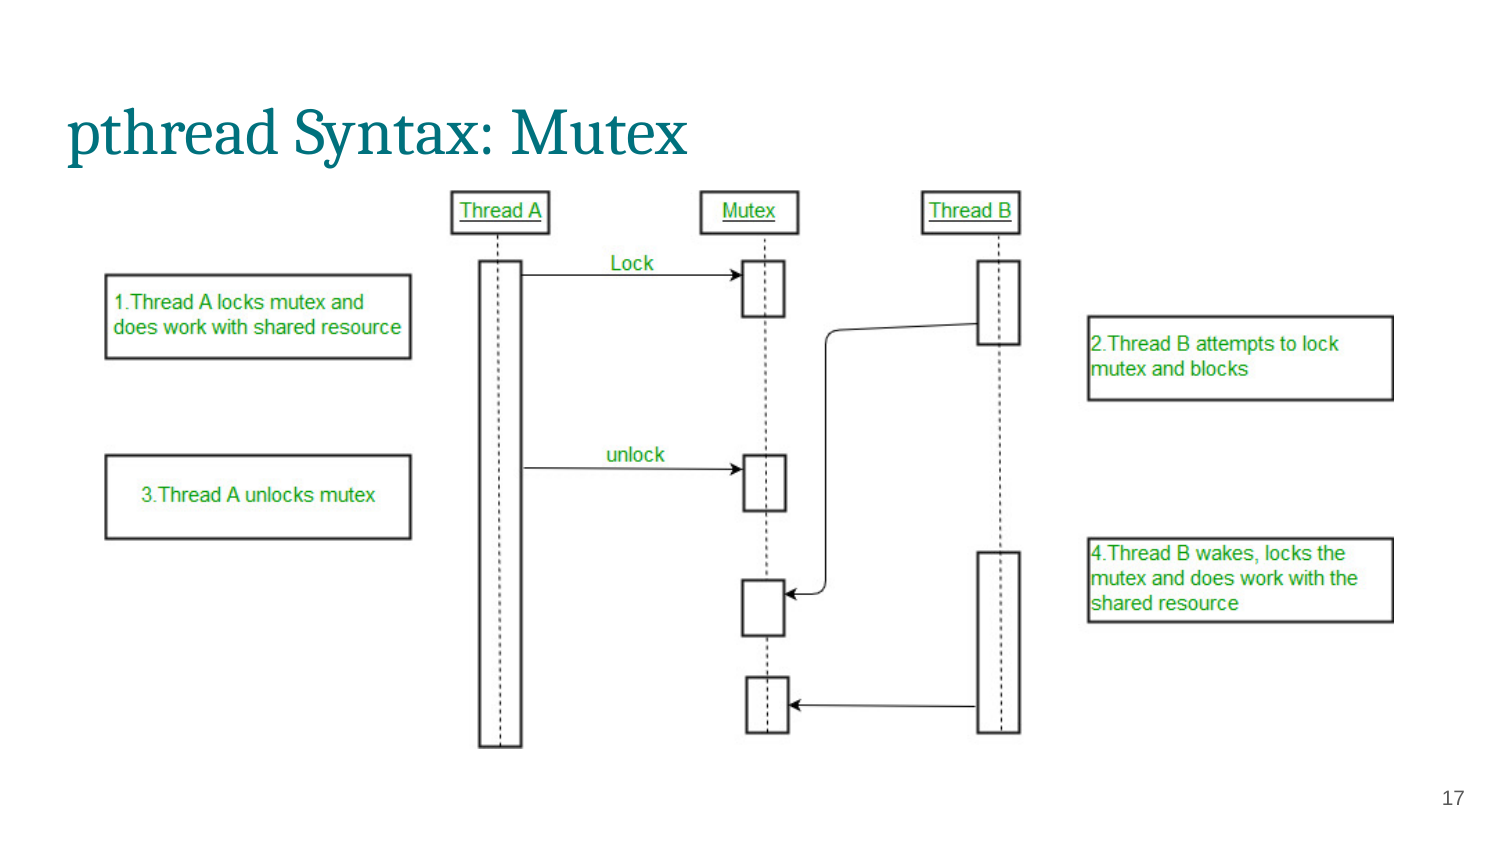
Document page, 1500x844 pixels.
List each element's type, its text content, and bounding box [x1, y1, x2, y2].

title pthread Syntax: Mutex [51, 72, 1449, 167]
slide_number ‹#› [1389, 764, 1480, 830]
picture [103, 190, 1394, 749]
